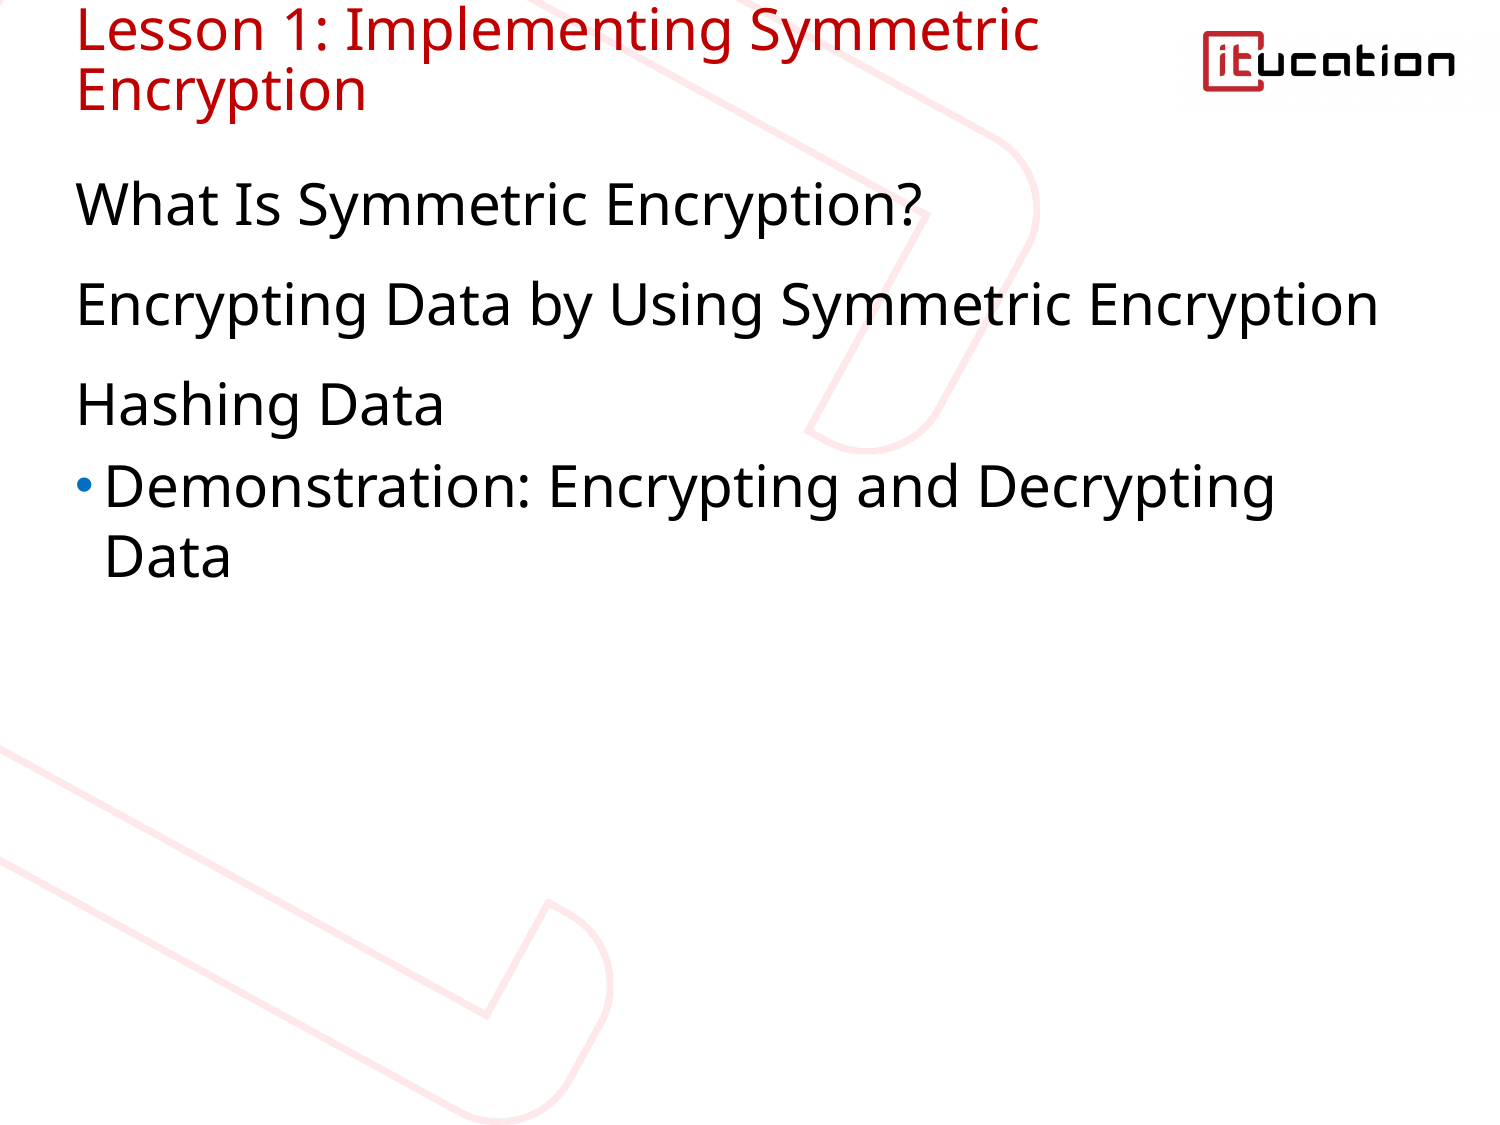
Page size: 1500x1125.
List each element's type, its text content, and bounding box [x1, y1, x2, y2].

picture [1188, 31, 1500, 110]
title Lesson 1: Implementing Symmetric Encryption [75, 0, 1188, 126]
list What Is Symmetric Encryption? Encrypting Data by Using Symmetric Encryption Hashing Data Demonstration: Encrypting and Decrypting Data [74, 167, 1408, 1013]
